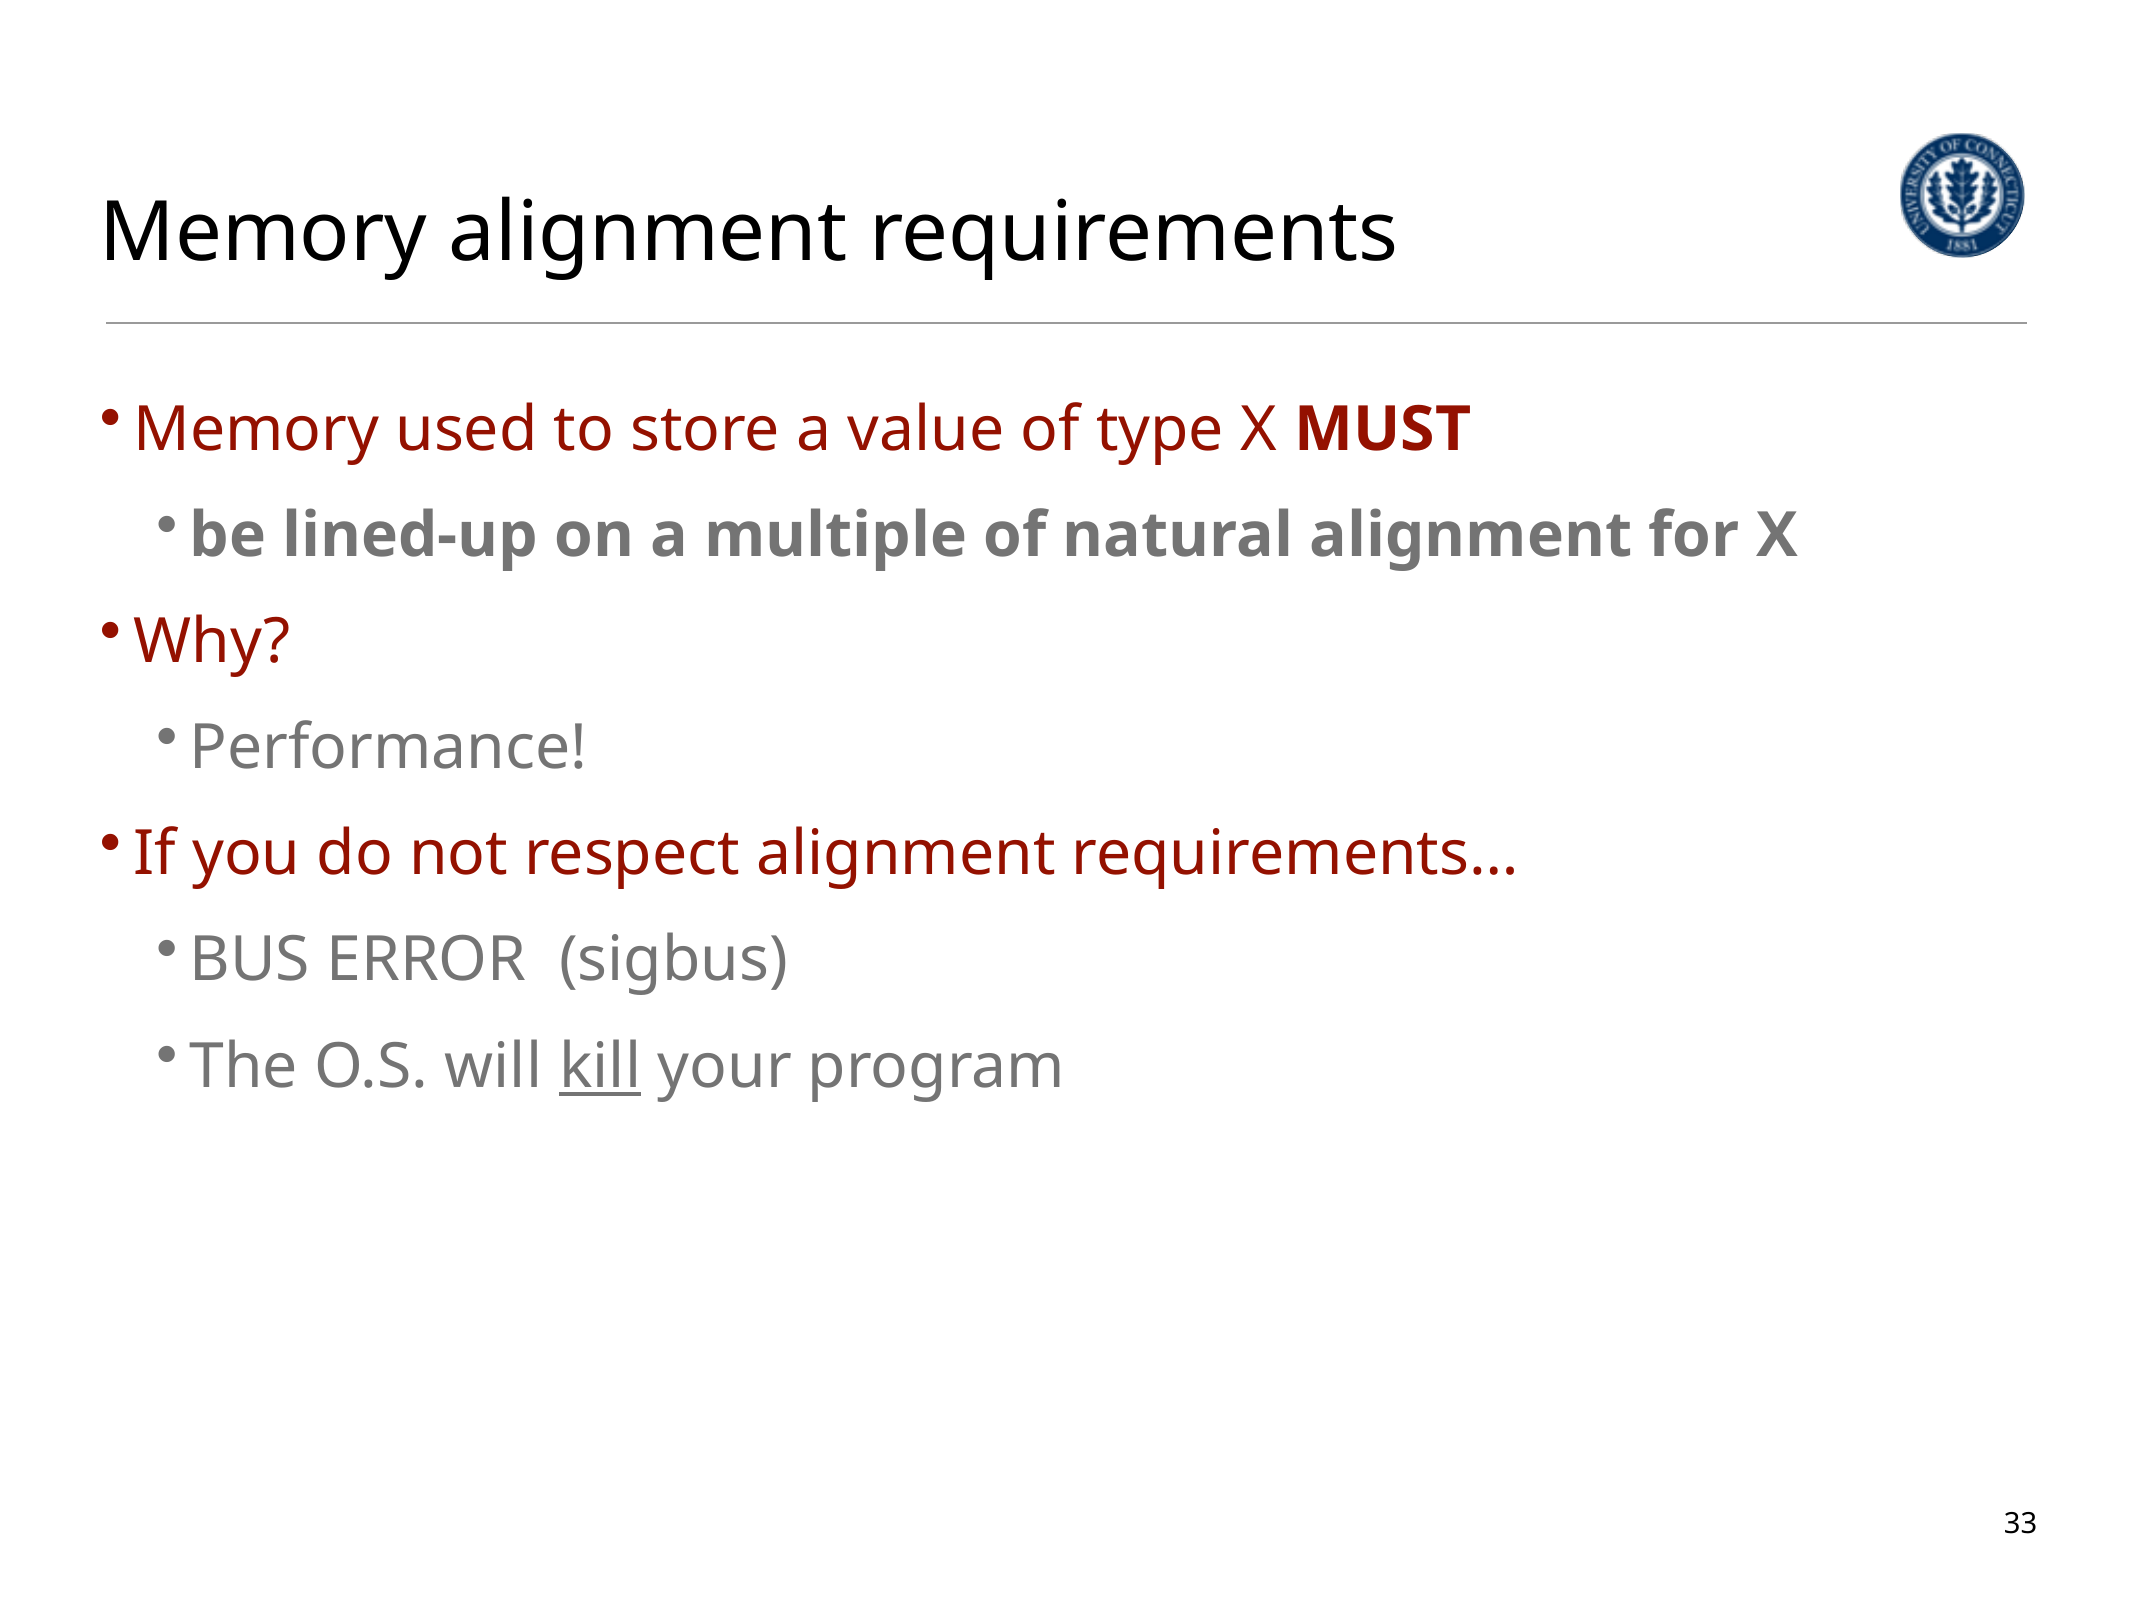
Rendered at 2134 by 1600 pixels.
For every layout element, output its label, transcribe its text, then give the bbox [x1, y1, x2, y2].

title Memory alignment requirements [93, 53, 2041, 284]
list Memory used to store a value of type X MUST be lined-up on a multiple of natural alignment for X Why? Performance! If you do not respect alignment requirements… BUS ERROR (sigbus) The O.S. will kill your program [93, 380, 2041, 1459]
slide_number 33 [1996, 1497, 2045, 1544]
picture [1900, 133, 2025, 259]
